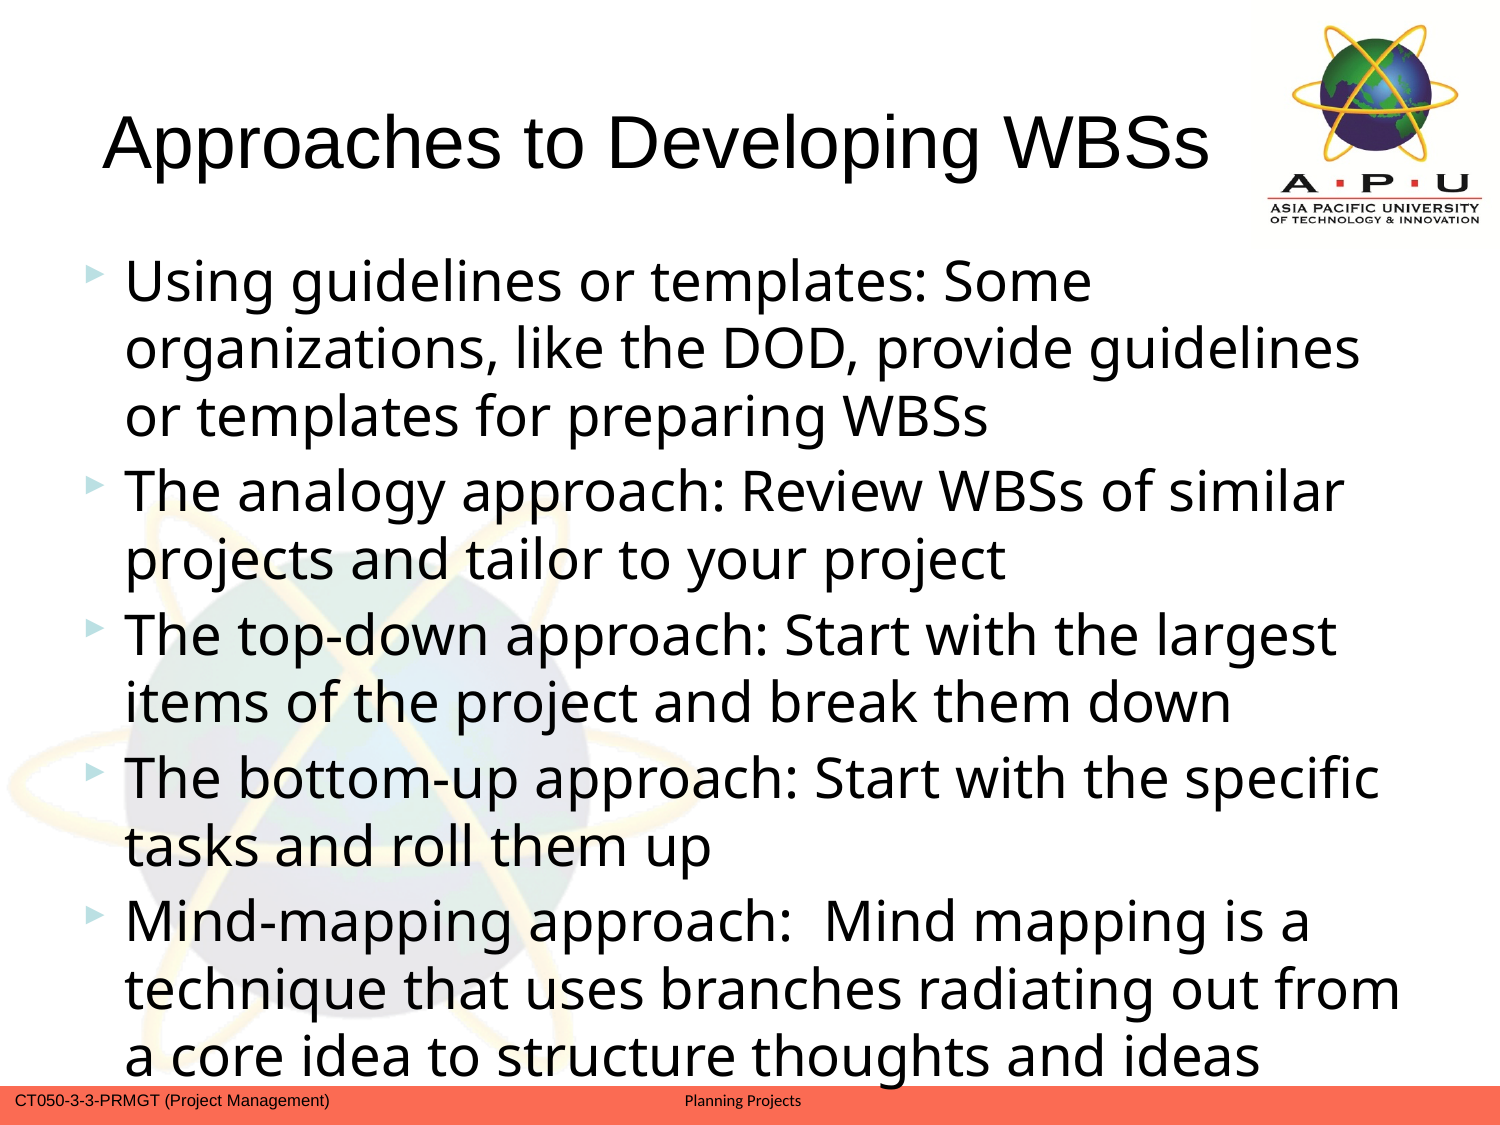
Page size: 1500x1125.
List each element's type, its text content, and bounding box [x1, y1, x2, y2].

picture [1251, 0, 1500, 249]
text_box Using guidelines or templates: Some organizations, like the DOD, provide guidelines or templates for preparing WBSs The analogy approach: Review WBSs of similar projects and tailor to your project The top-down approach: Start with the largest items of the project and break them down The bottom-up approach: Start with the specific tasks and roll them up Mind-mapping approach: Mind mapping is a technique that uses branches radiating out from a core idea to structure thoughts and ideas [50, 237, 1438, 961]
title Approaches to Developing WBSs [79, 45, 1235, 233]
